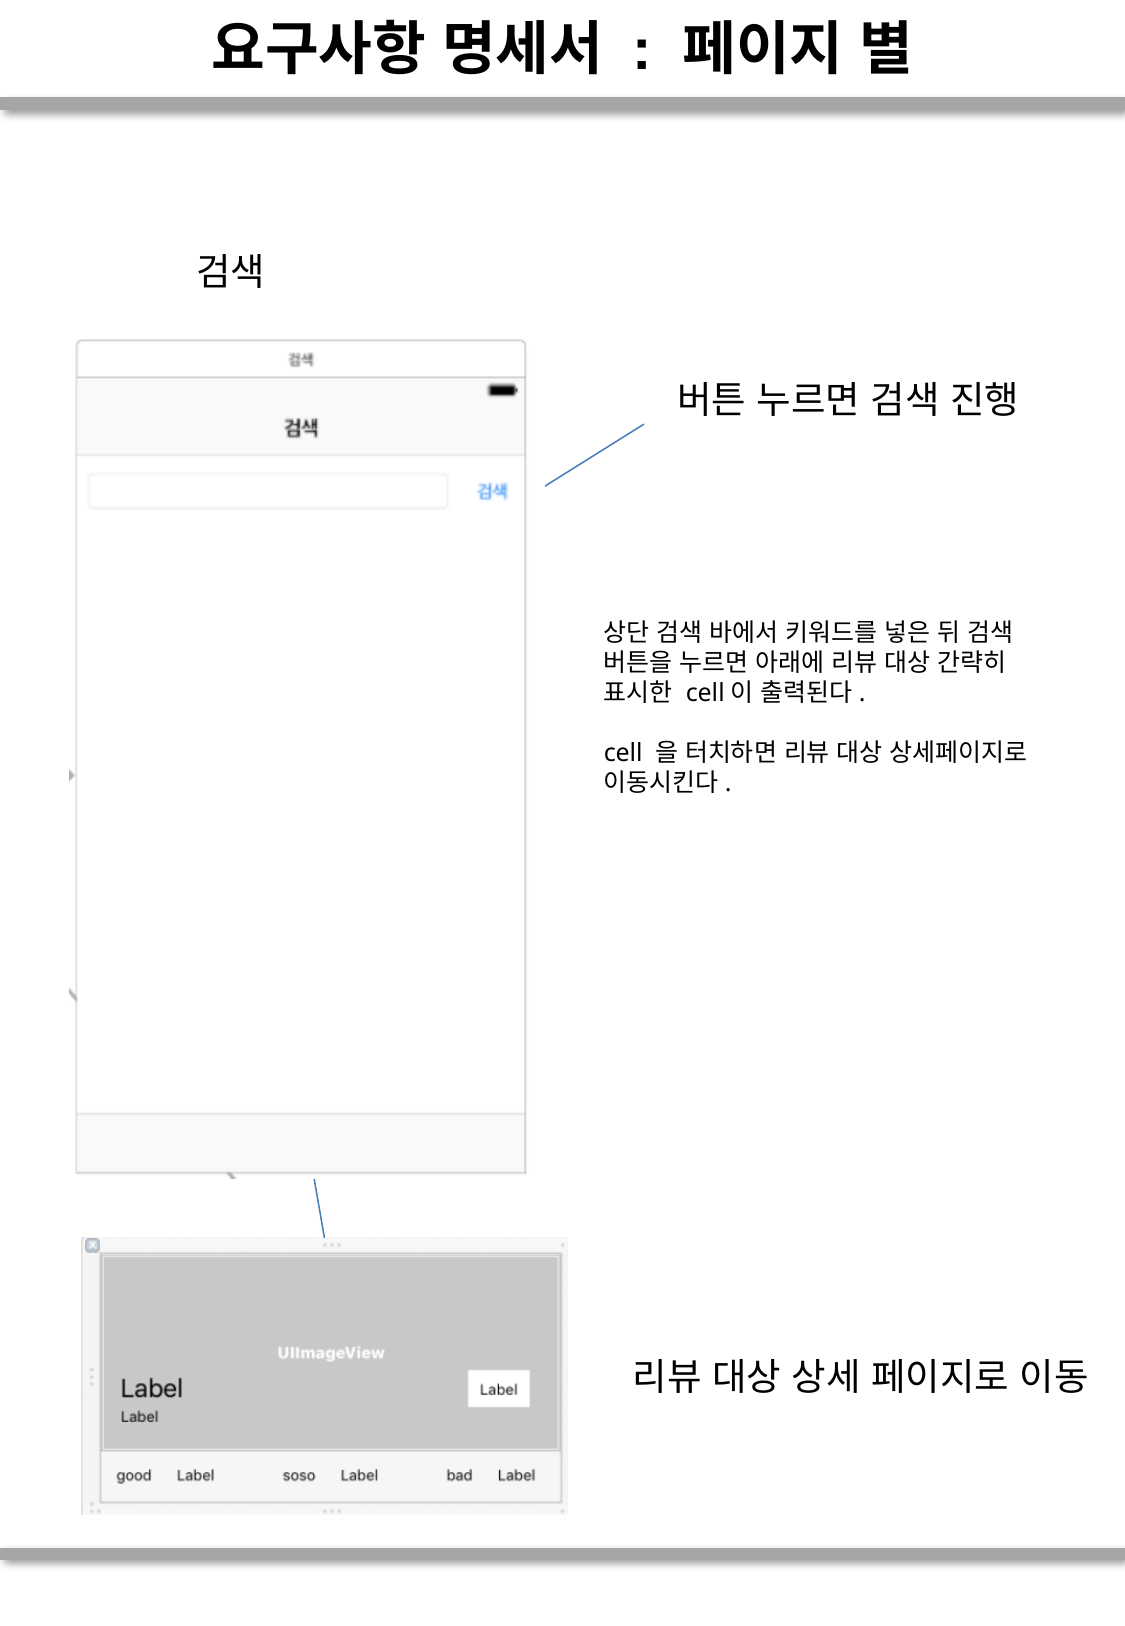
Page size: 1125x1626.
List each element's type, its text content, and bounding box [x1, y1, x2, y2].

text_box 리뷰 대상 상세 페이지로 이동 [618, 1346, 1104, 1406]
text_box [245, 1188, 325, 1238]
picture [69, 332, 546, 1179]
text_box [41, 1121, 240, 1432]
text_box 요구사항 명세서 : 페이지 별 [0, 1, 1125, 92]
text_box [330, 1121, 1054, 1432]
picture [81, 1237, 568, 1516]
text_box 버튼 누르면 검색 진행 [662, 368, 1035, 429]
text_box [550, 423, 645, 553]
text_box 상단 검색 바에서 키워드를 넣은 뒤 검색 버튼을 누르면 아래에 리뷰 대상 간략히 표시한 cell이 출력된다. cell 을 터치하면 리뷰 대상 상세페이지로 이동시킨다. [589, 609, 1083, 804]
text_box 검색 [181, 240, 281, 301]
